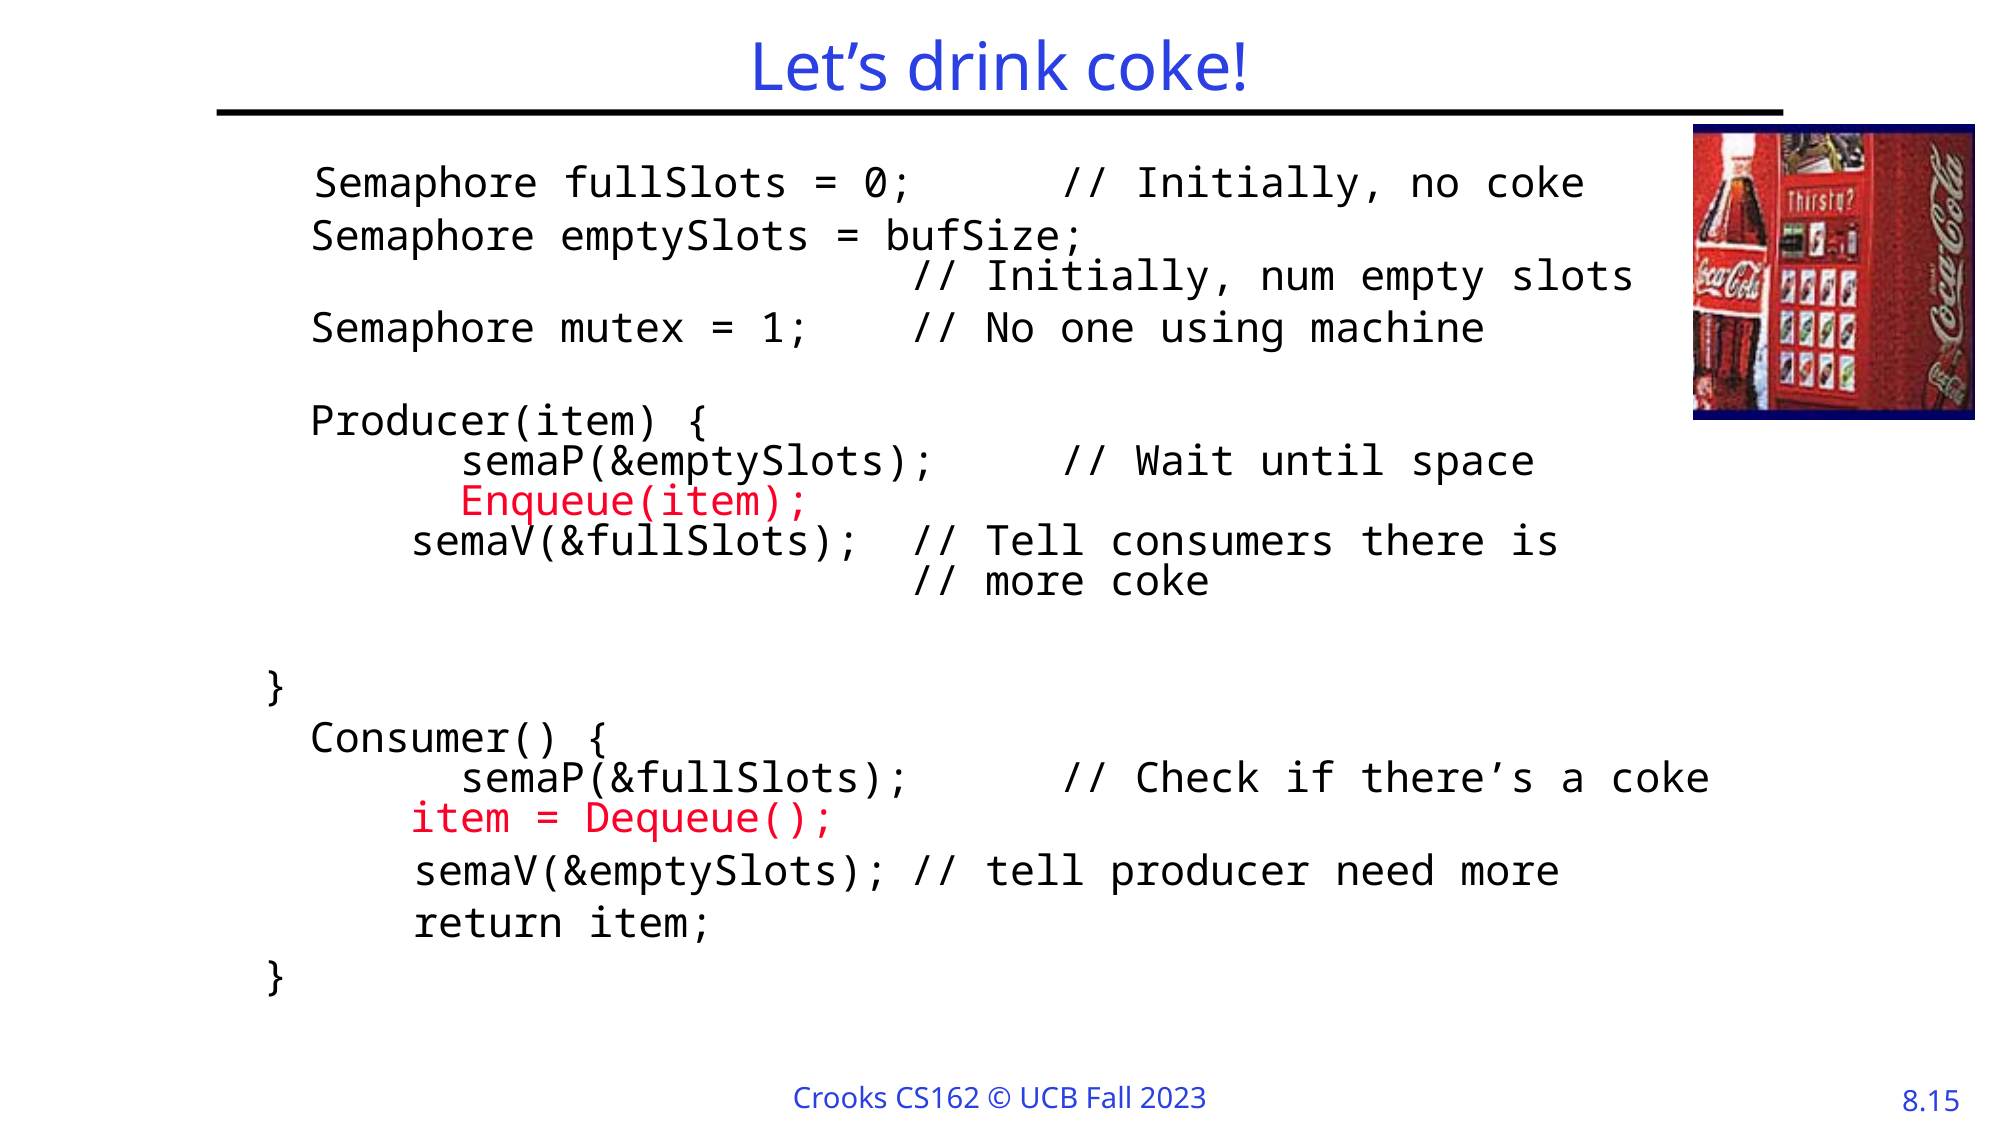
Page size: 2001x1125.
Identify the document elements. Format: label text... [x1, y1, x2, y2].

picture [1693, 124, 1976, 420]
list Semaphore fullSlots = 0; // Initially, no coke Semaphore emptySlots = bufSize; // Initially, num empty slots Semaphore mutex = 1; // No one using machine Producer(item) { semaP(&emptySlots); // Wait until space Enqueue(item); semaV(&fullSlots); // Tell consumers there is // more coke } Consumer() { semaP(&fullSlots); // Check if there’s a coke item = Dequeue(); semaV(&emptySlots); // tell producer need more return item; } [248, 158, 1847, 1088]
title Let’s drink coke! [216, 24, 1784, 113]
